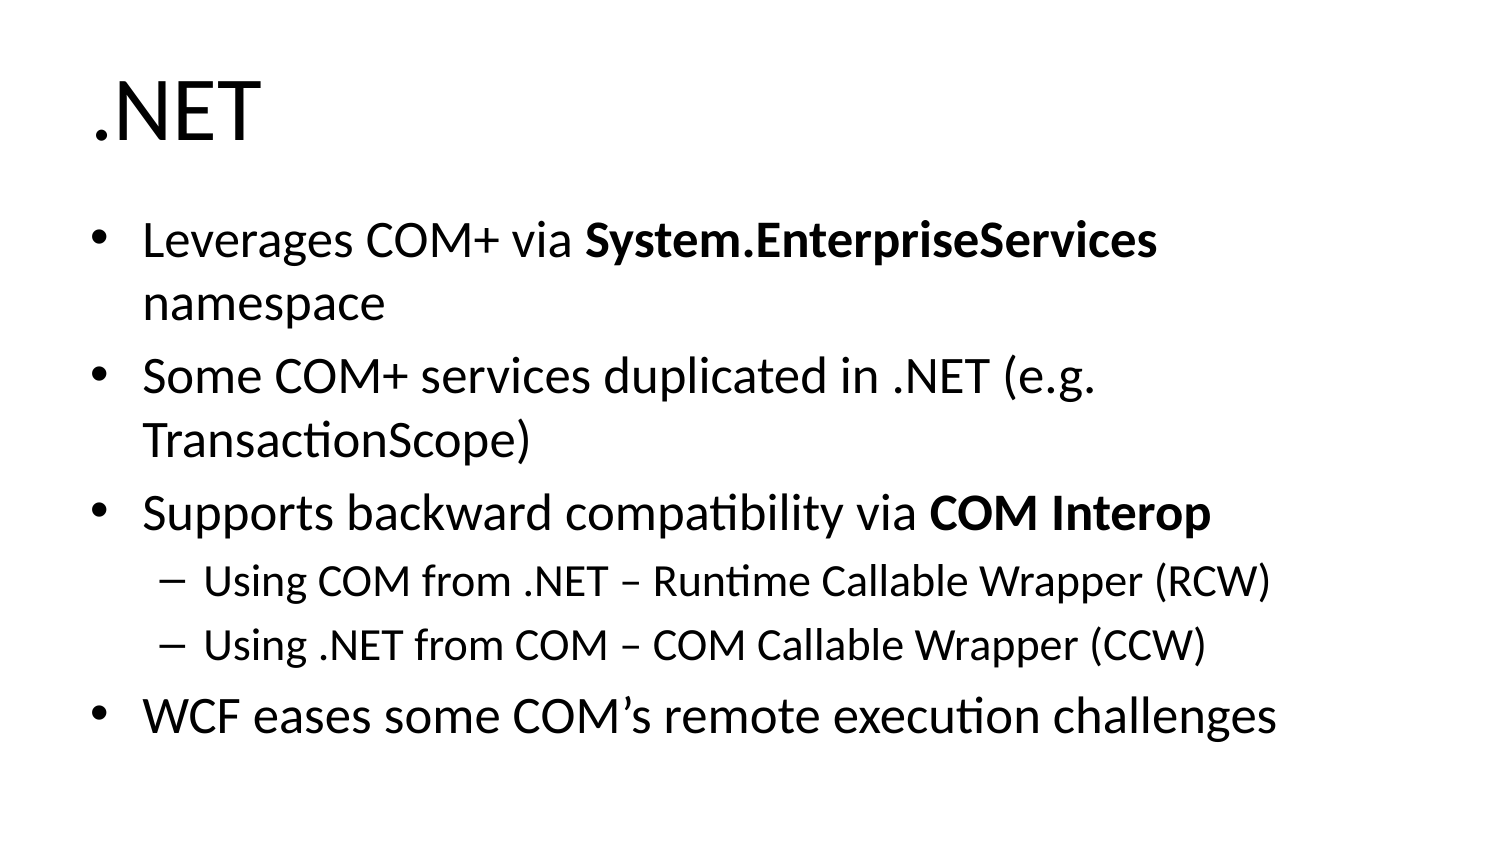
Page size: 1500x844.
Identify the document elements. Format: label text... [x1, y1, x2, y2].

list Leverages COM+ via System.EnterpriseServices namespace Some COM+ services duplicated in .NET (e.g. TransactionScope) Supports backward compatibility via COM Interop Using COM from .NET – Runtime Callable Wrapper (RCW) Using .NET from COM – COM Callable Wrapper (CCW) WCF eases some COM’s remote execution challenges [75, 196, 1425, 754]
title .NET [75, 33, 1425, 175]
